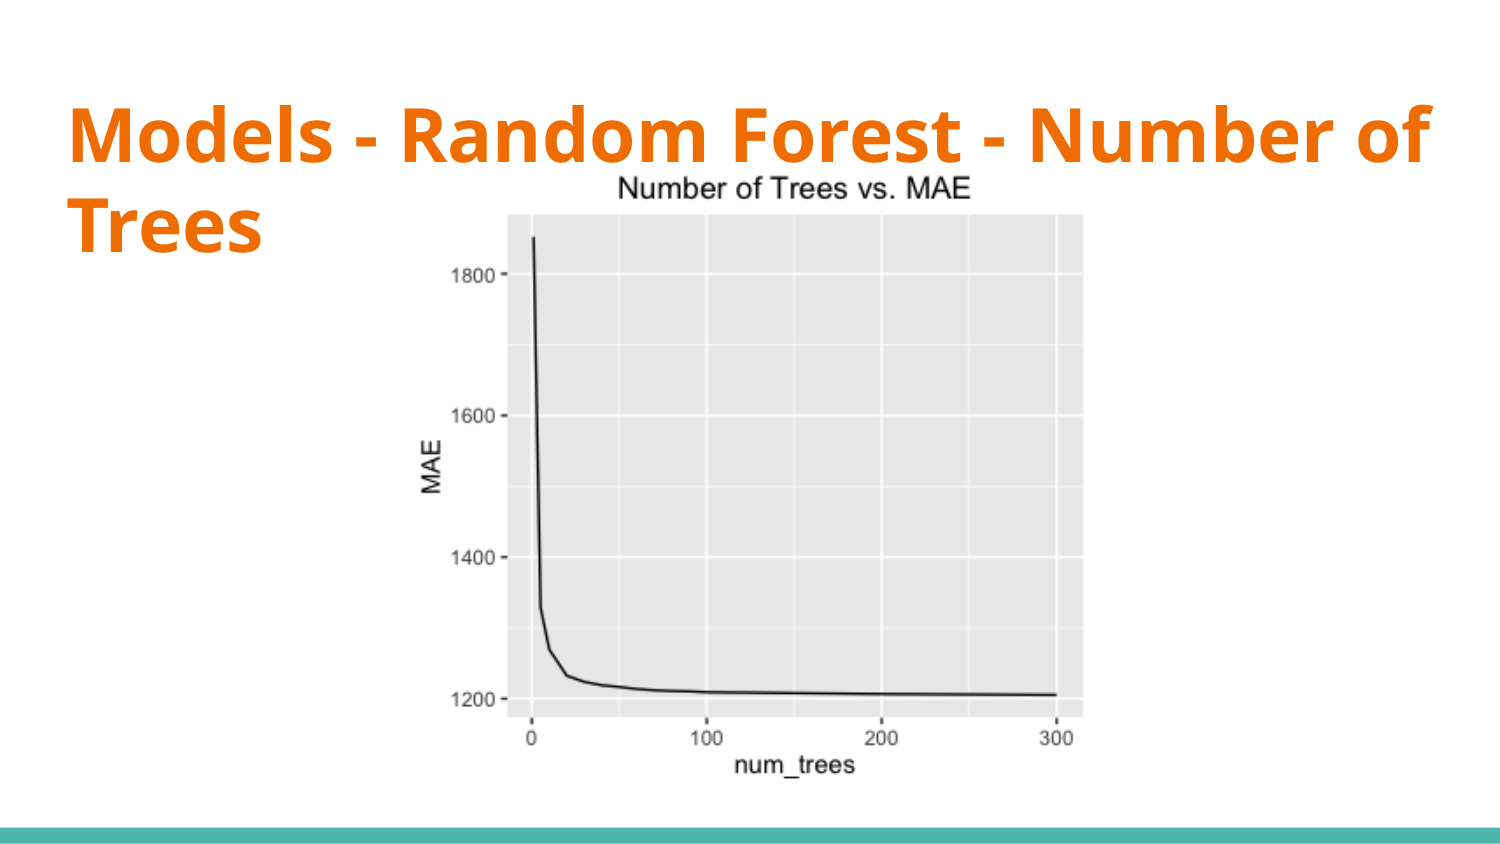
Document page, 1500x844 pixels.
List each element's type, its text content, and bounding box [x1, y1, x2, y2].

picture [404, 164, 1096, 791]
title Models - Random Forest - Number of Trees [51, 72, 1449, 189]
